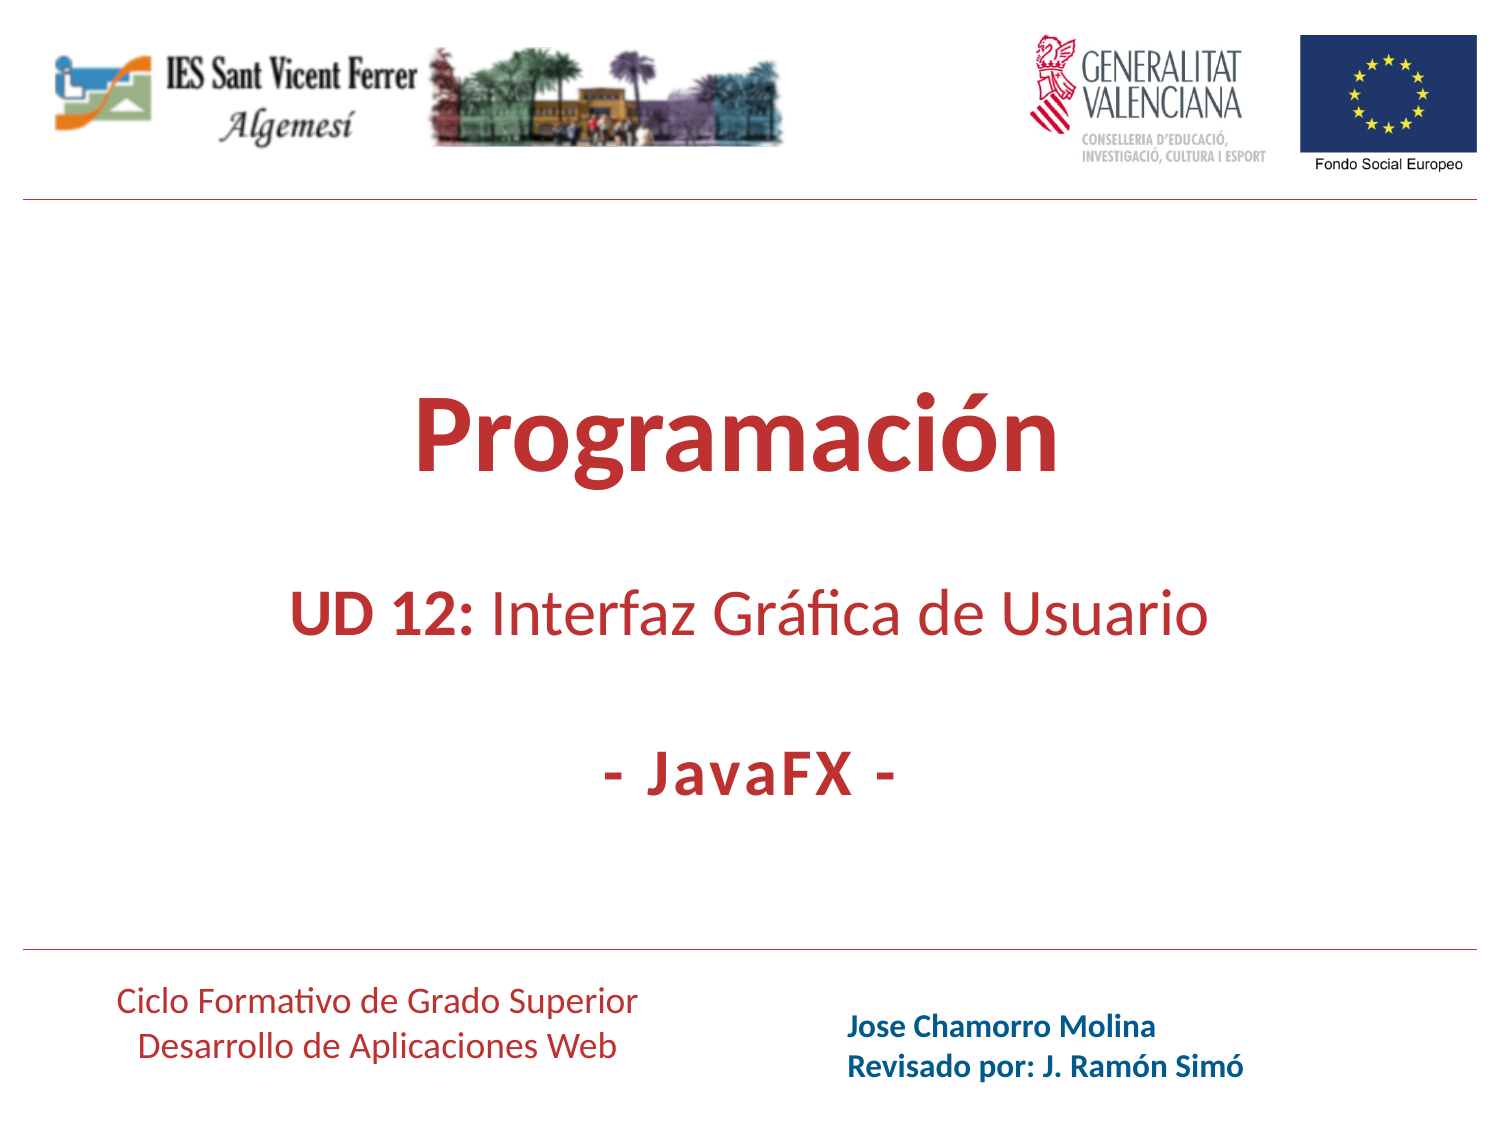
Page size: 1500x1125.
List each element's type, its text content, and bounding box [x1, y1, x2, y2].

picture [34, 34, 801, 161]
text_box Ciclo Formativo de Grado Superior Desarrollo de Aplicaciones Web [47, 968, 709, 1075]
text_box Jose Chamorro Molina Revisado por: J. Ramón Simó [832, 996, 1445, 1047]
picture [1007, 0, 1290, 200]
picture [1300, 34, 1477, 176]
text_box Programación UD 12: Interfaz Gráfica de Usuario - JavaFX - [23, 351, 1477, 670]
